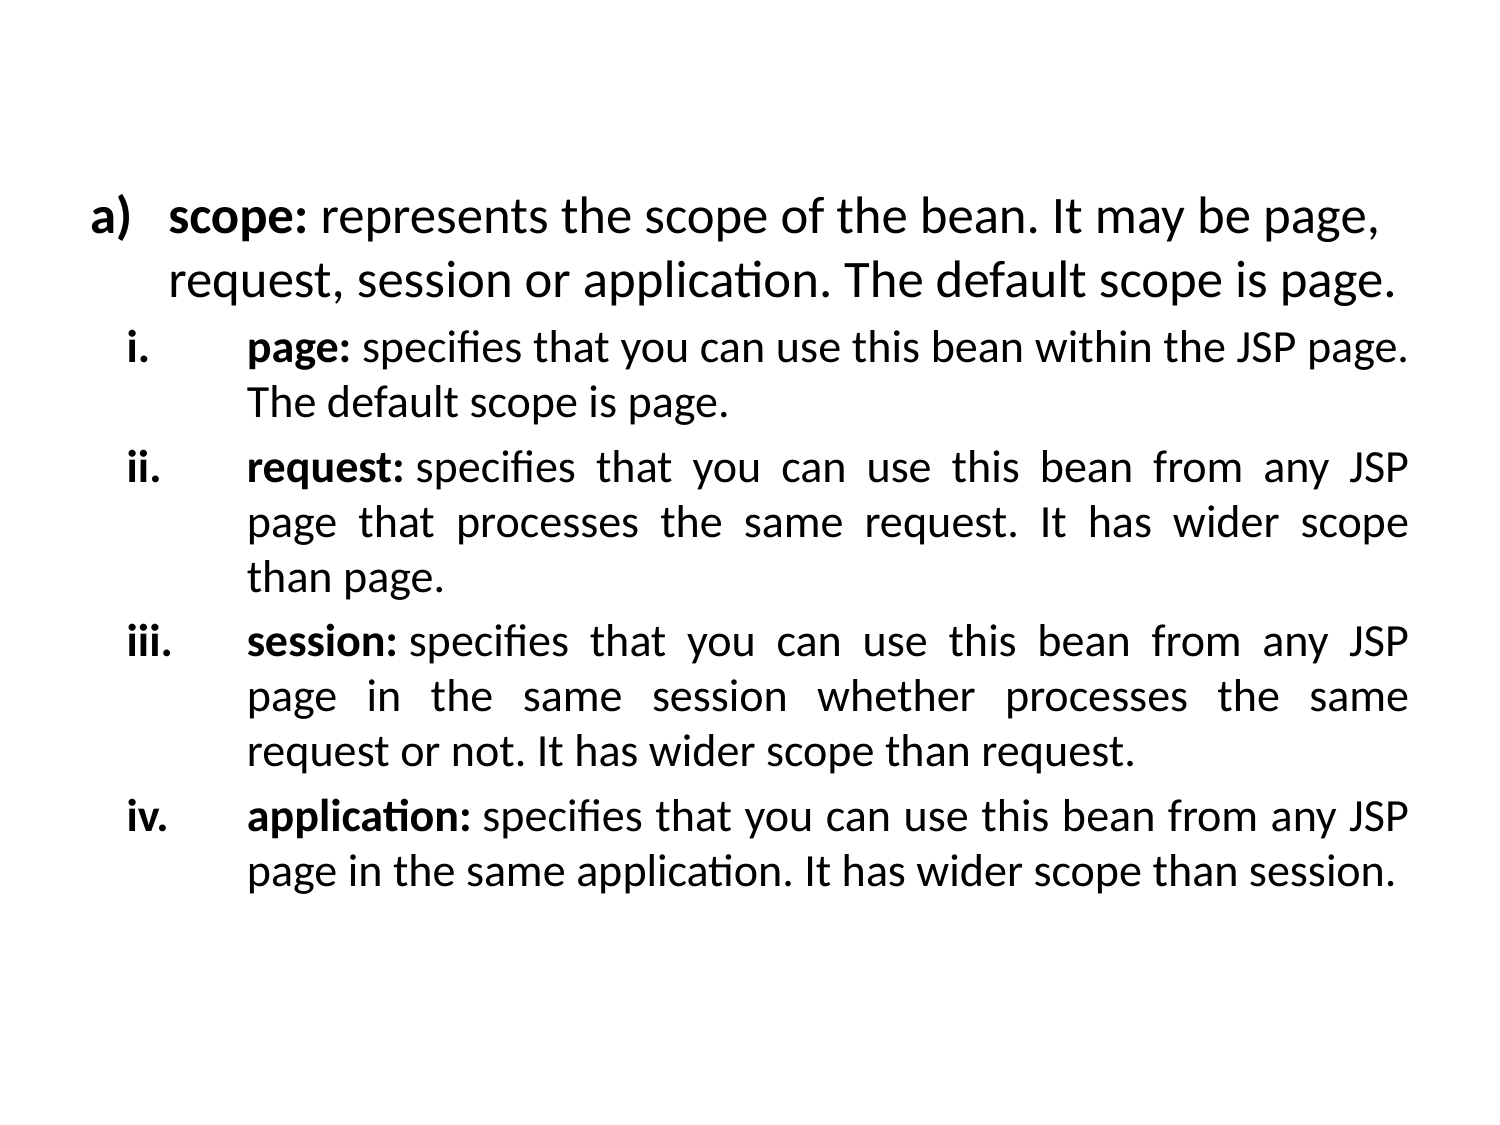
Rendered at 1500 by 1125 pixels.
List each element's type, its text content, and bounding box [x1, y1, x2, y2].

list scope: represents the scope of the bean. It may be page, request, session or application. The default scope is page. page: specifies that you can use this bean within the JSP page. The default scope is page. request: specifies that you can use this bean from any JSP page that processes the same request. It has wider scope than page. session: specifies that you can use this bean from any JSP page in the same session whether processes the same request or not. It has wider scope than request. application: specifies that you can use this bean from any JSP page in the same application. It has wider scope than session. [75, 99, 1425, 1005]
